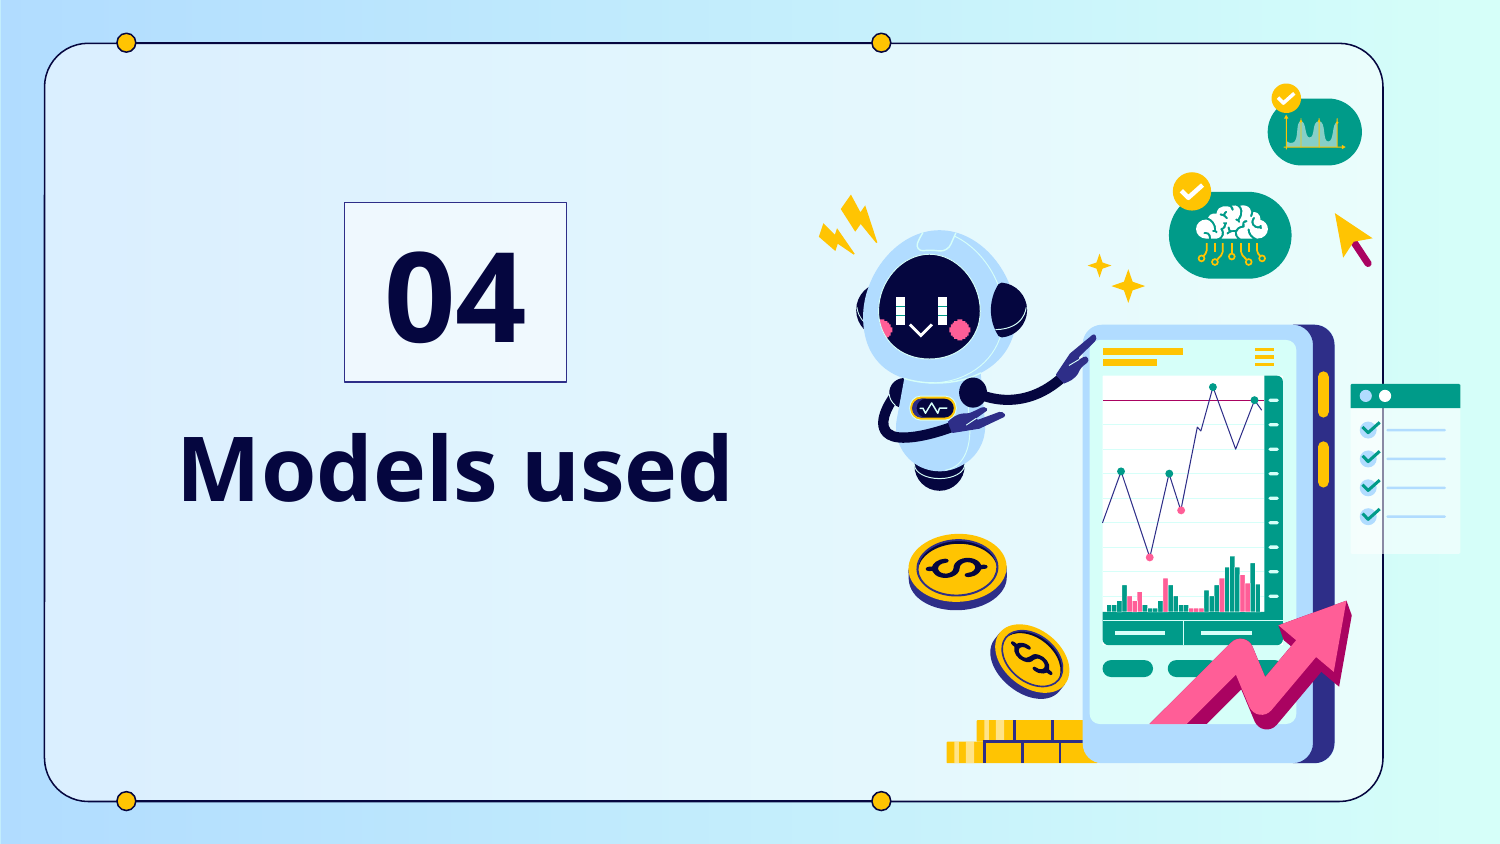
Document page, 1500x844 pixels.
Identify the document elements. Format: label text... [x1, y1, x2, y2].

title Models used [134, 396, 777, 568]
picture [0, 0, 1500, 844]
title 04 [344, 202, 567, 383]
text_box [818, 80, 1461, 764]
